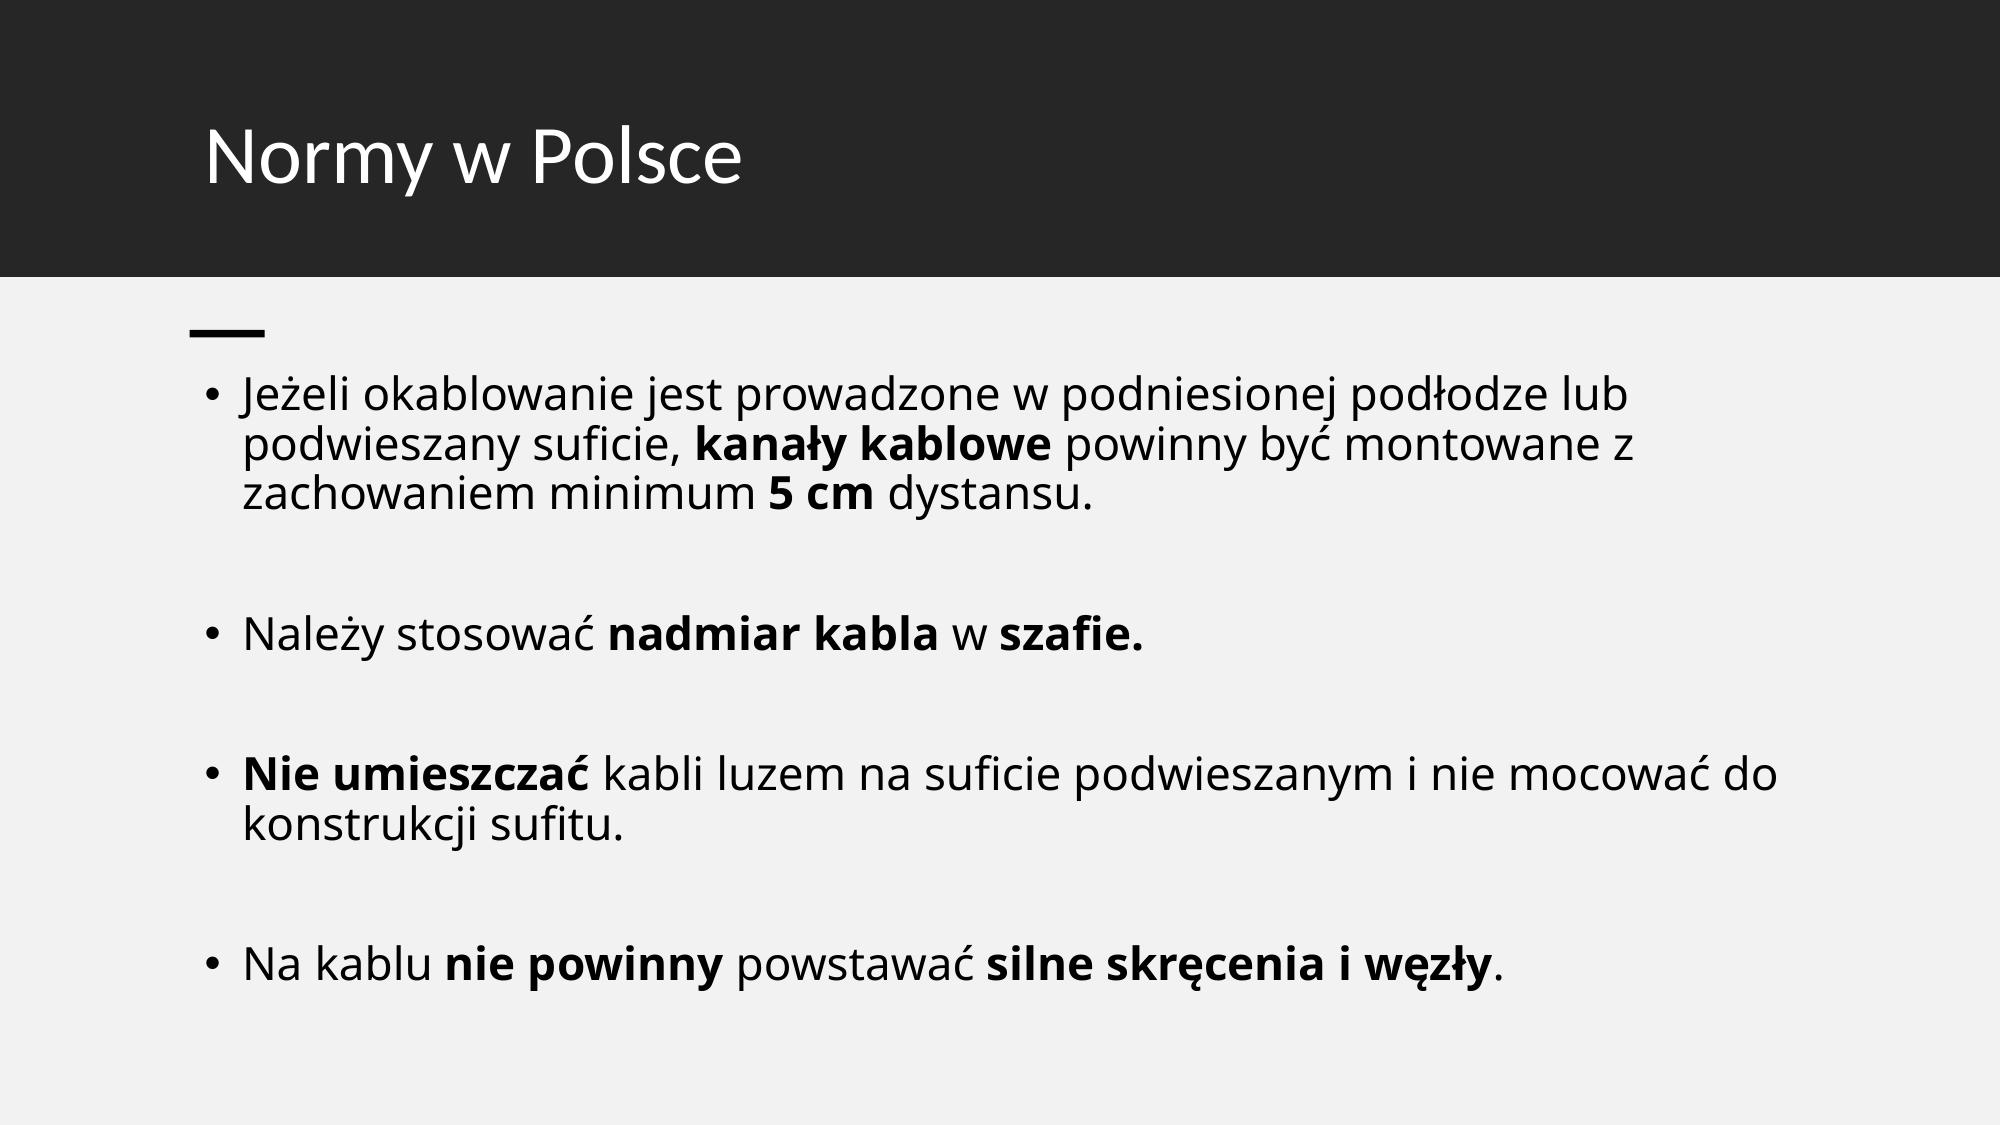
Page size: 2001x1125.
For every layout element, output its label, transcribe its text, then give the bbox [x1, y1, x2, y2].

list Jeżeli okablowanie jest prowadzone w podniesionej podłodze lub podwieszany suficie, kanały kablowe powinny być montowane z zachowaniem minimum 5 cm dystansu. Należy stosować nadmiar kabla w szafie. Nie umieszczać kabli luzem na suficie podwieszanym i nie mocować do konstrukcji sufitu. Na kablu nie powinny powstawać silne skręcenia i węzły. [189, 363, 1811, 1014]
text_box [0, 0, 2000, 276]
text_box [0, 276, 2000, 1125]
text_box [189, 329, 266, 338]
title Normy w Polsce [189, 104, 1812, 253]
